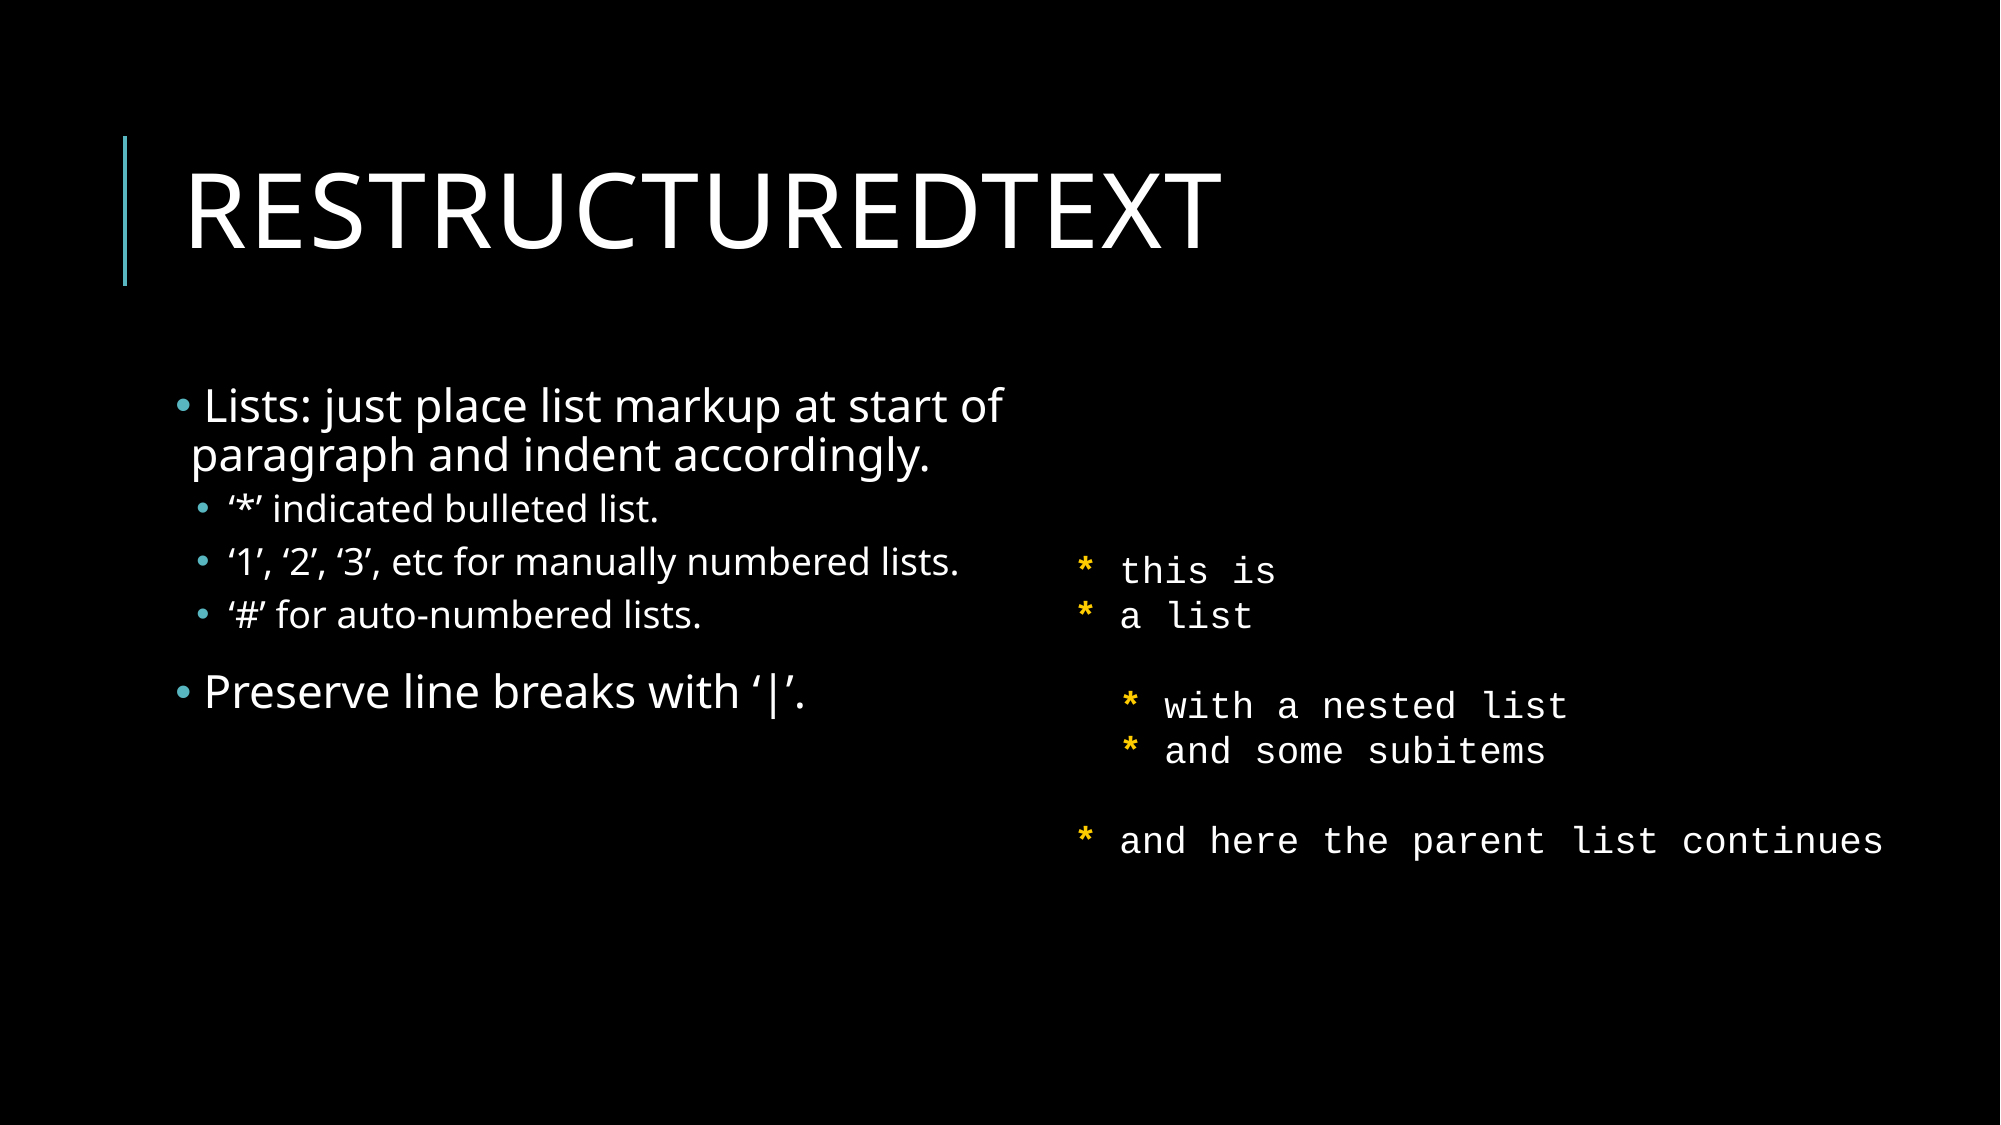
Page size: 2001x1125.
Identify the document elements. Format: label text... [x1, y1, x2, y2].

text_box * this is * a list * with a nested list * and some subitems * and here the parent list continues [1059, 538, 1918, 869]
title restructuredtext [168, 96, 1763, 342]
list Lists: just place list markup at start of paragraph and indent accordingly. ‘*’ indicated bulleted list. ‘1’, ‘2’, ‘3’, etc for manually numbered lists. ‘#’ for auto-numbered lists. Preserve line breaks with ‘|’. [168, 375, 1152, 1035]
